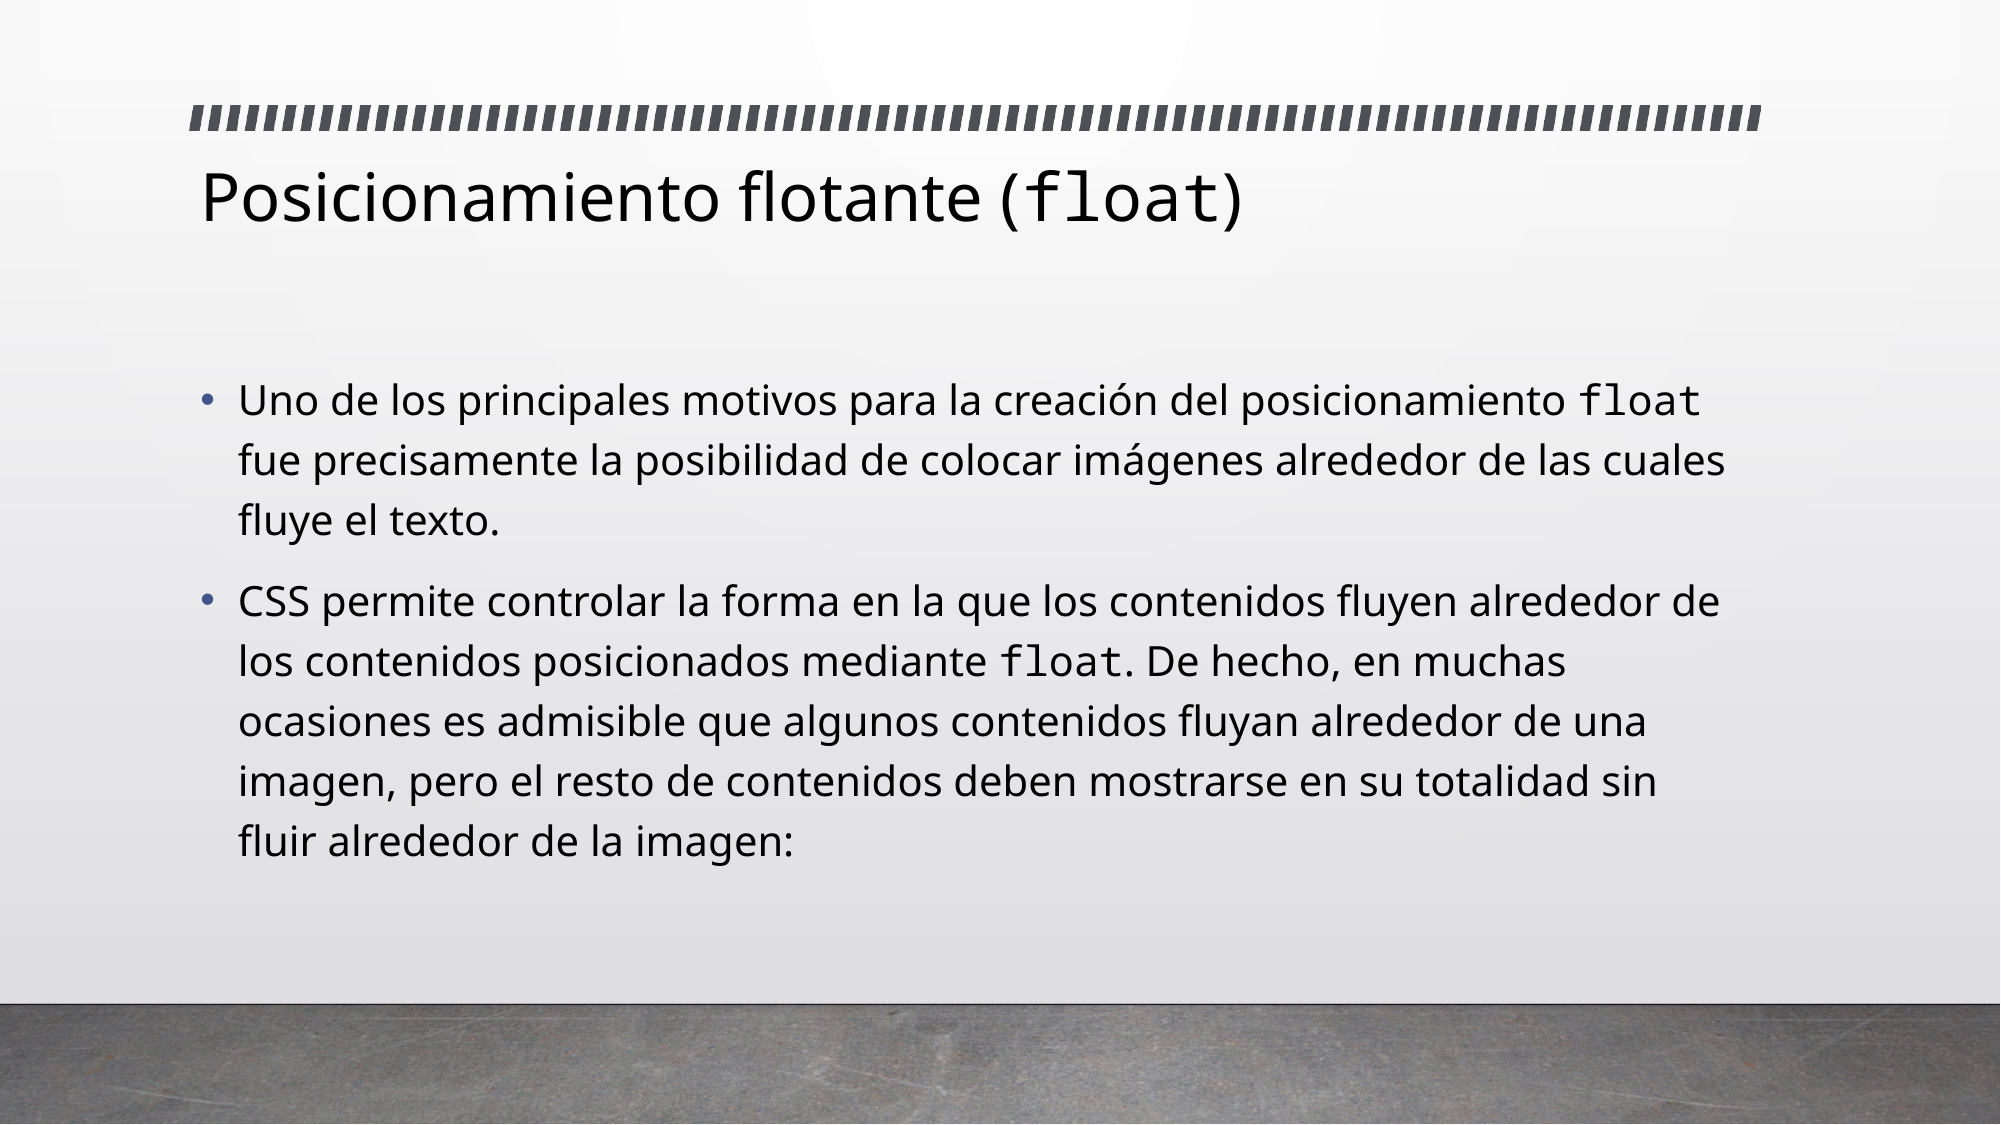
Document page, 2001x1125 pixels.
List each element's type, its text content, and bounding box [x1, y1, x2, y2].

title Posicionamiento flotante (float) [185, 156, 1761, 329]
list Uno de los principales motivos para la creación del posicionamiento float fue precisamente la posibilidad de colocar imágenes alrededor de las cuales fluye el texto. CSS permite controlar la forma en la que los contenidos fluyen alrededor de los contenidos posicionados mediante float. De hecho, en muchas ocasiones es admisible que algunos contenidos fluyan alrededor de una imagen, pero el resto de contenidos deben mostrarse en su totalidad sin fluir alrededor de la imagen: [185, 356, 1761, 897]
picture [0, 1004, 2000, 1124]
